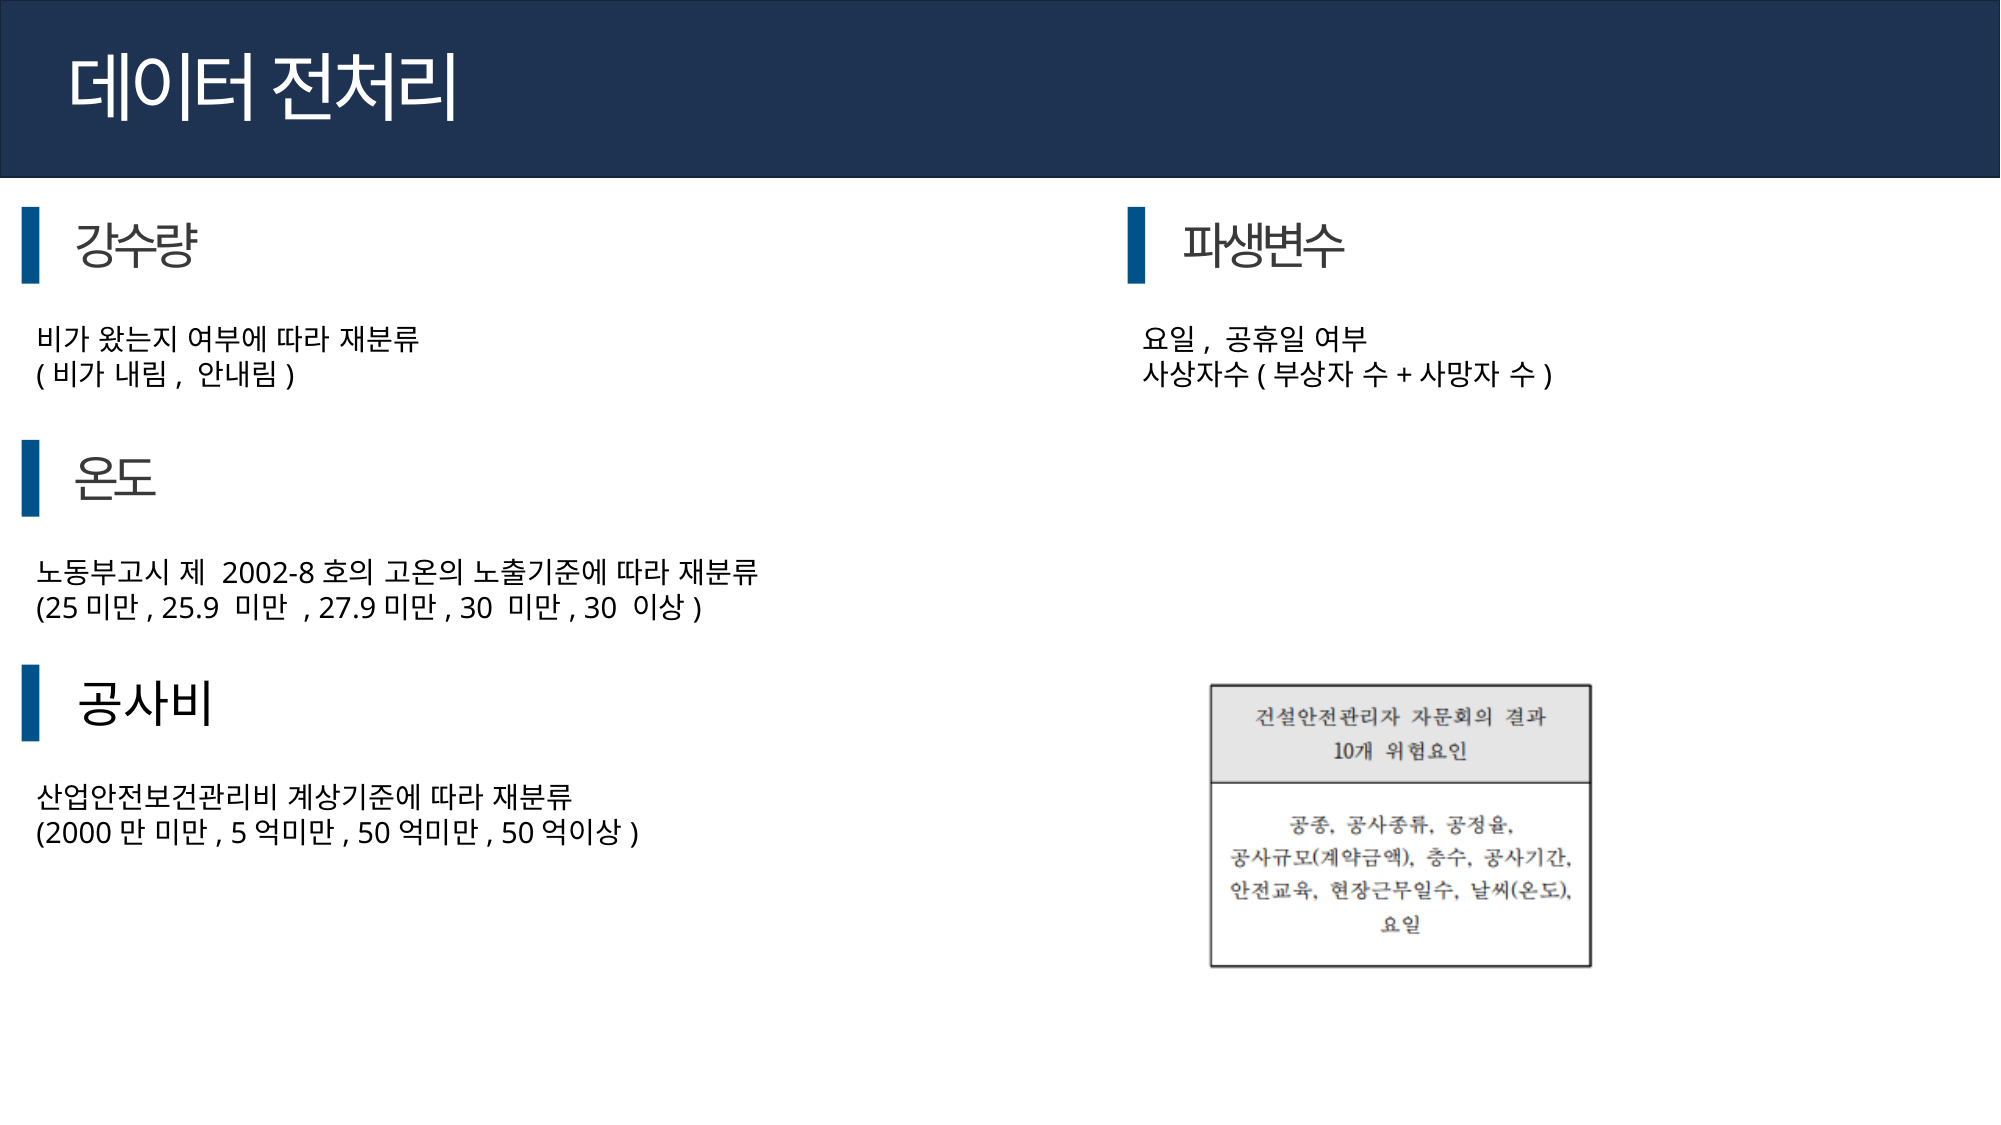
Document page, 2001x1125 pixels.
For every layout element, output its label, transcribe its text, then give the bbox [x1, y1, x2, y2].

text_box 온도 [58, 440, 182, 516]
text_box [21, 439, 40, 518]
picture [1203, 648, 1633, 981]
text_box 비가 왔는지 여부에 따라 재분류 (비가 내림, 안내림) [21, 313, 501, 399]
text_box [21, 206, 40, 285]
text_box 파생변수 [1167, 207, 1363, 283]
text_box 노동부고시 제 2002-8호의 고온의 노출기준에 따라 재분류 (25미만, 25.9 미만 , 27.9미만, 30 미만, 30 이상) [21, 546, 1488, 667]
text_box [21, 664, 40, 742]
text_box 강수량 [59, 207, 215, 283]
text_box 요일, 공휴일 여부 사상자수(부상자 수+사망자 수) [1127, 313, 1607, 399]
text_box [0, 0, 2000, 178]
text_box 데이터 전처리 [51, 33, 494, 138]
text_box 공사비 [62, 665, 231, 740]
text_box 산업안전보건관리비 계상기준에 따라 재분류 (2000만 미만, 5억미만, 50억미만, 50억이상) [21, 771, 1203, 857]
text_box [1127, 206, 1146, 285]
